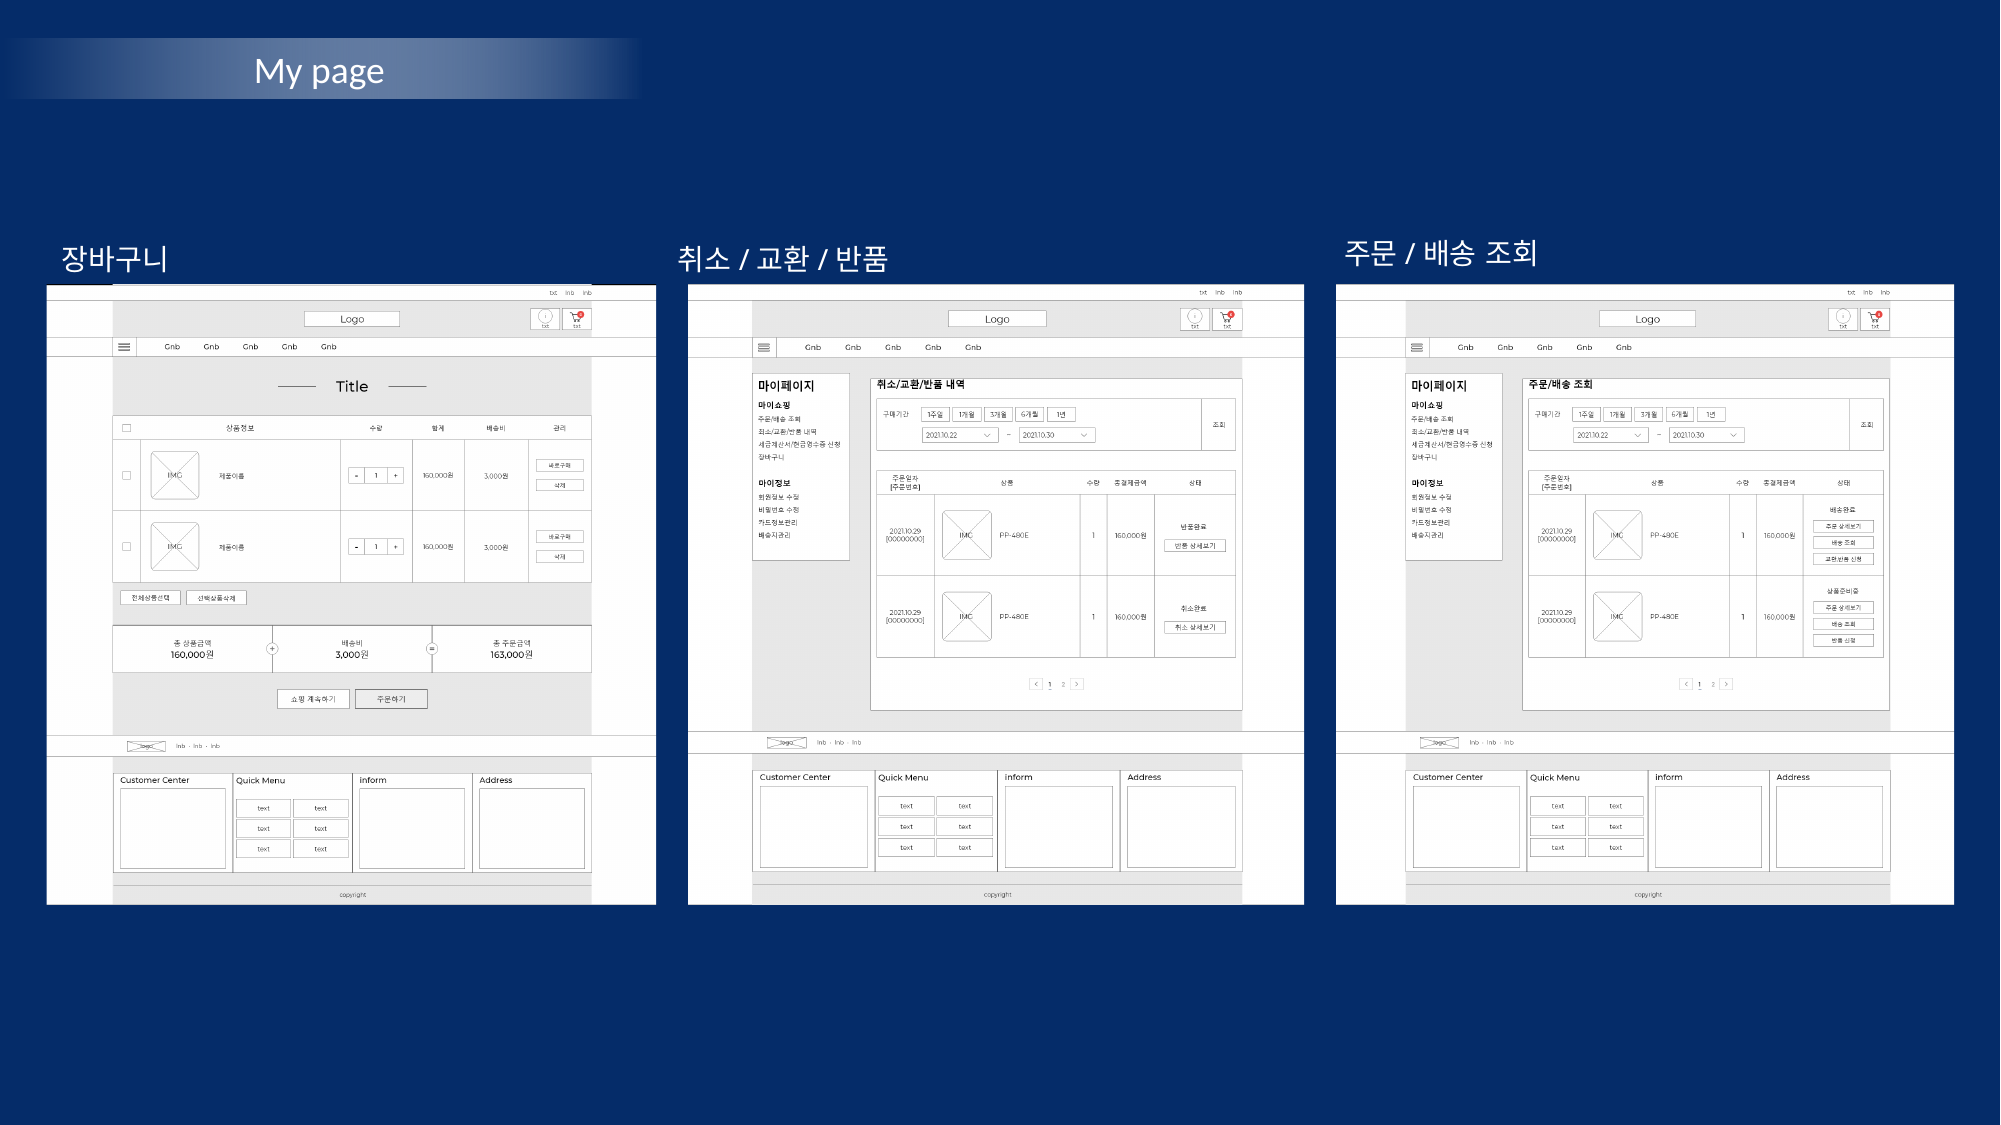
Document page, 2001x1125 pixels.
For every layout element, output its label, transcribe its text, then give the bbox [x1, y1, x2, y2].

text_box My page [239, 38, 407, 99]
picture [1336, 284, 1955, 905]
text_box 장바구니 [47, 234, 185, 284]
text_box 취소/교환/반품 [663, 234, 905, 284]
text_box 주문/배송 조회 [1329, 228, 1555, 278]
text_box [0, 37, 646, 100]
picture [46, 284, 657, 905]
picture [688, 284, 1305, 905]
